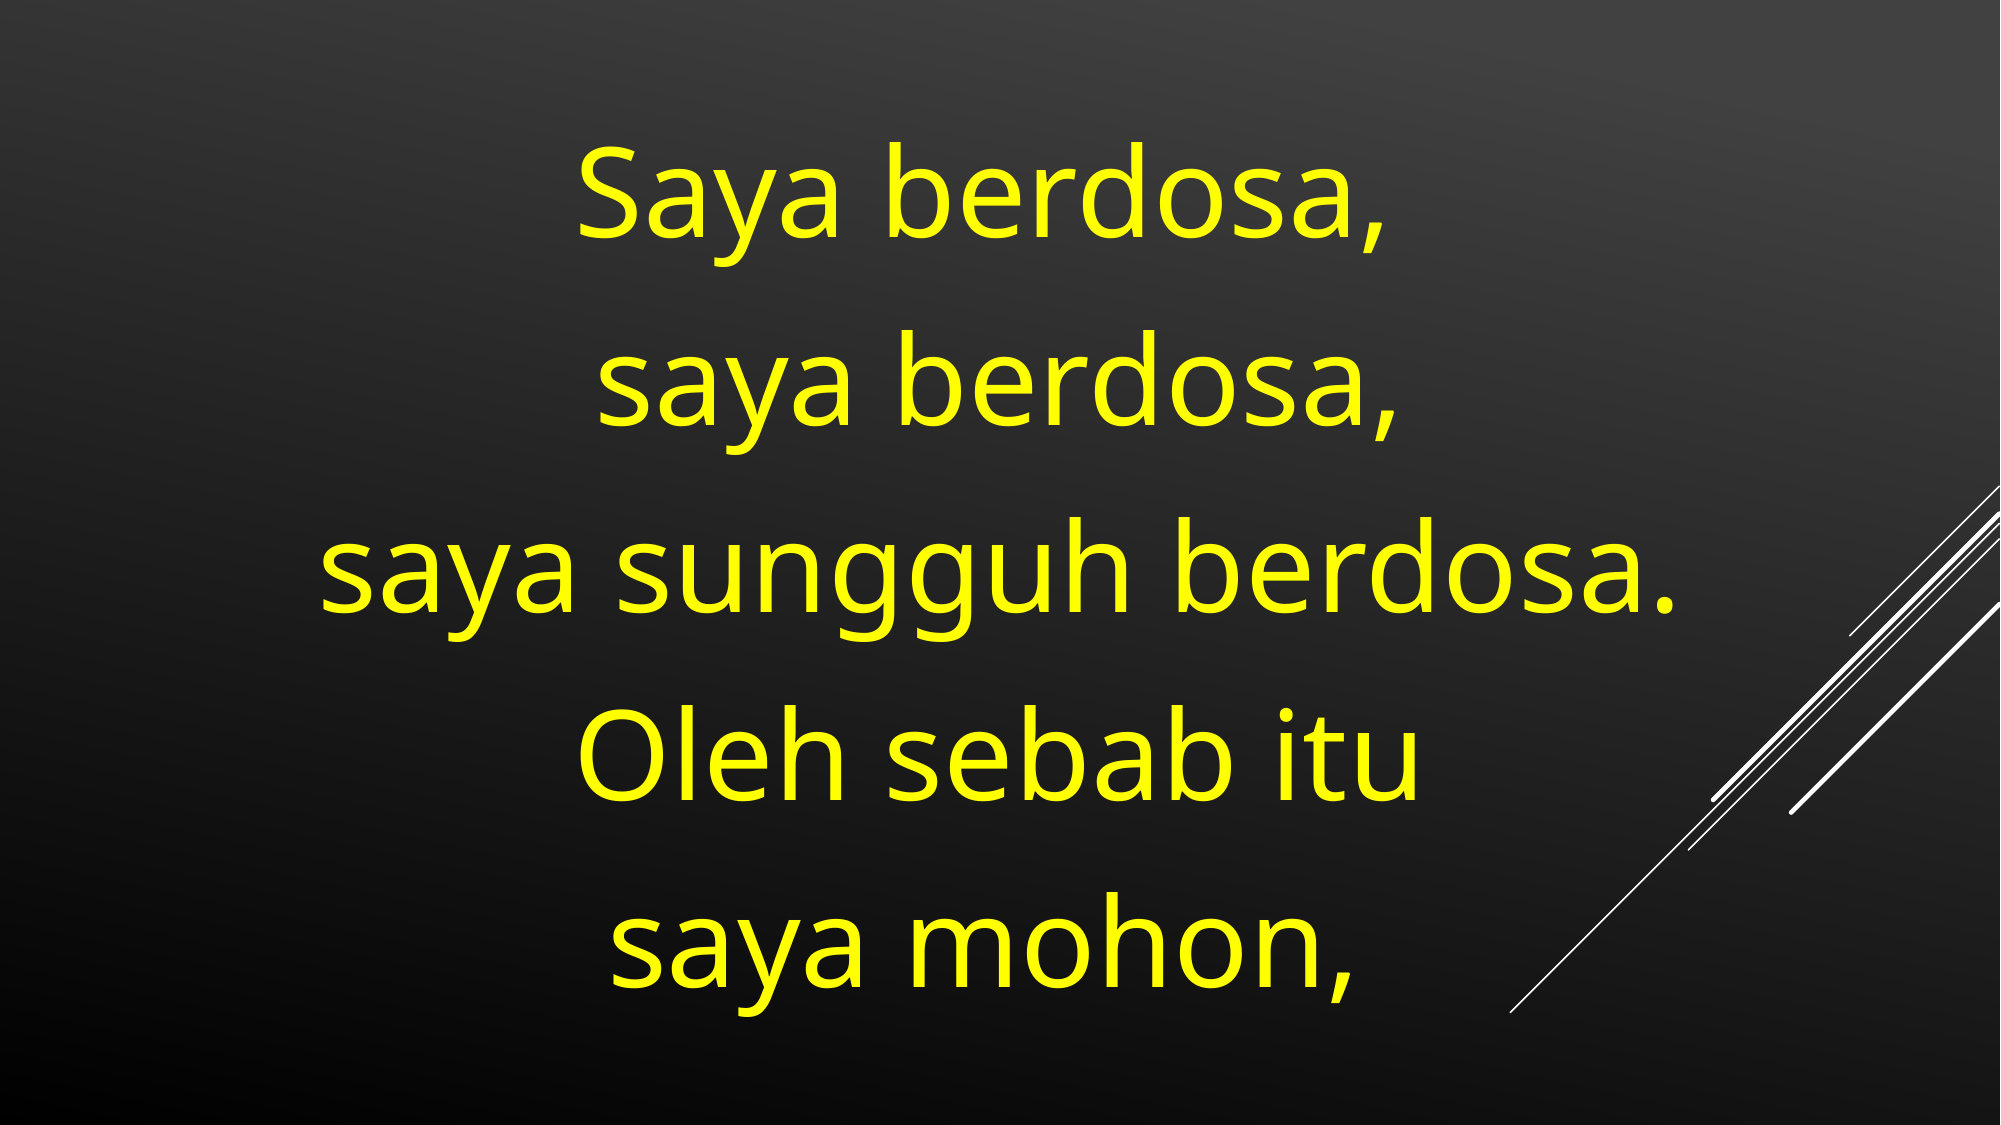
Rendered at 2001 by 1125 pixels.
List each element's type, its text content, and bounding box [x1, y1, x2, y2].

list Saya berdosa, saya berdosa, saya sungguh berdosa. Oleh sebab itu saya mohon, [23, 218, 1976, 907]
